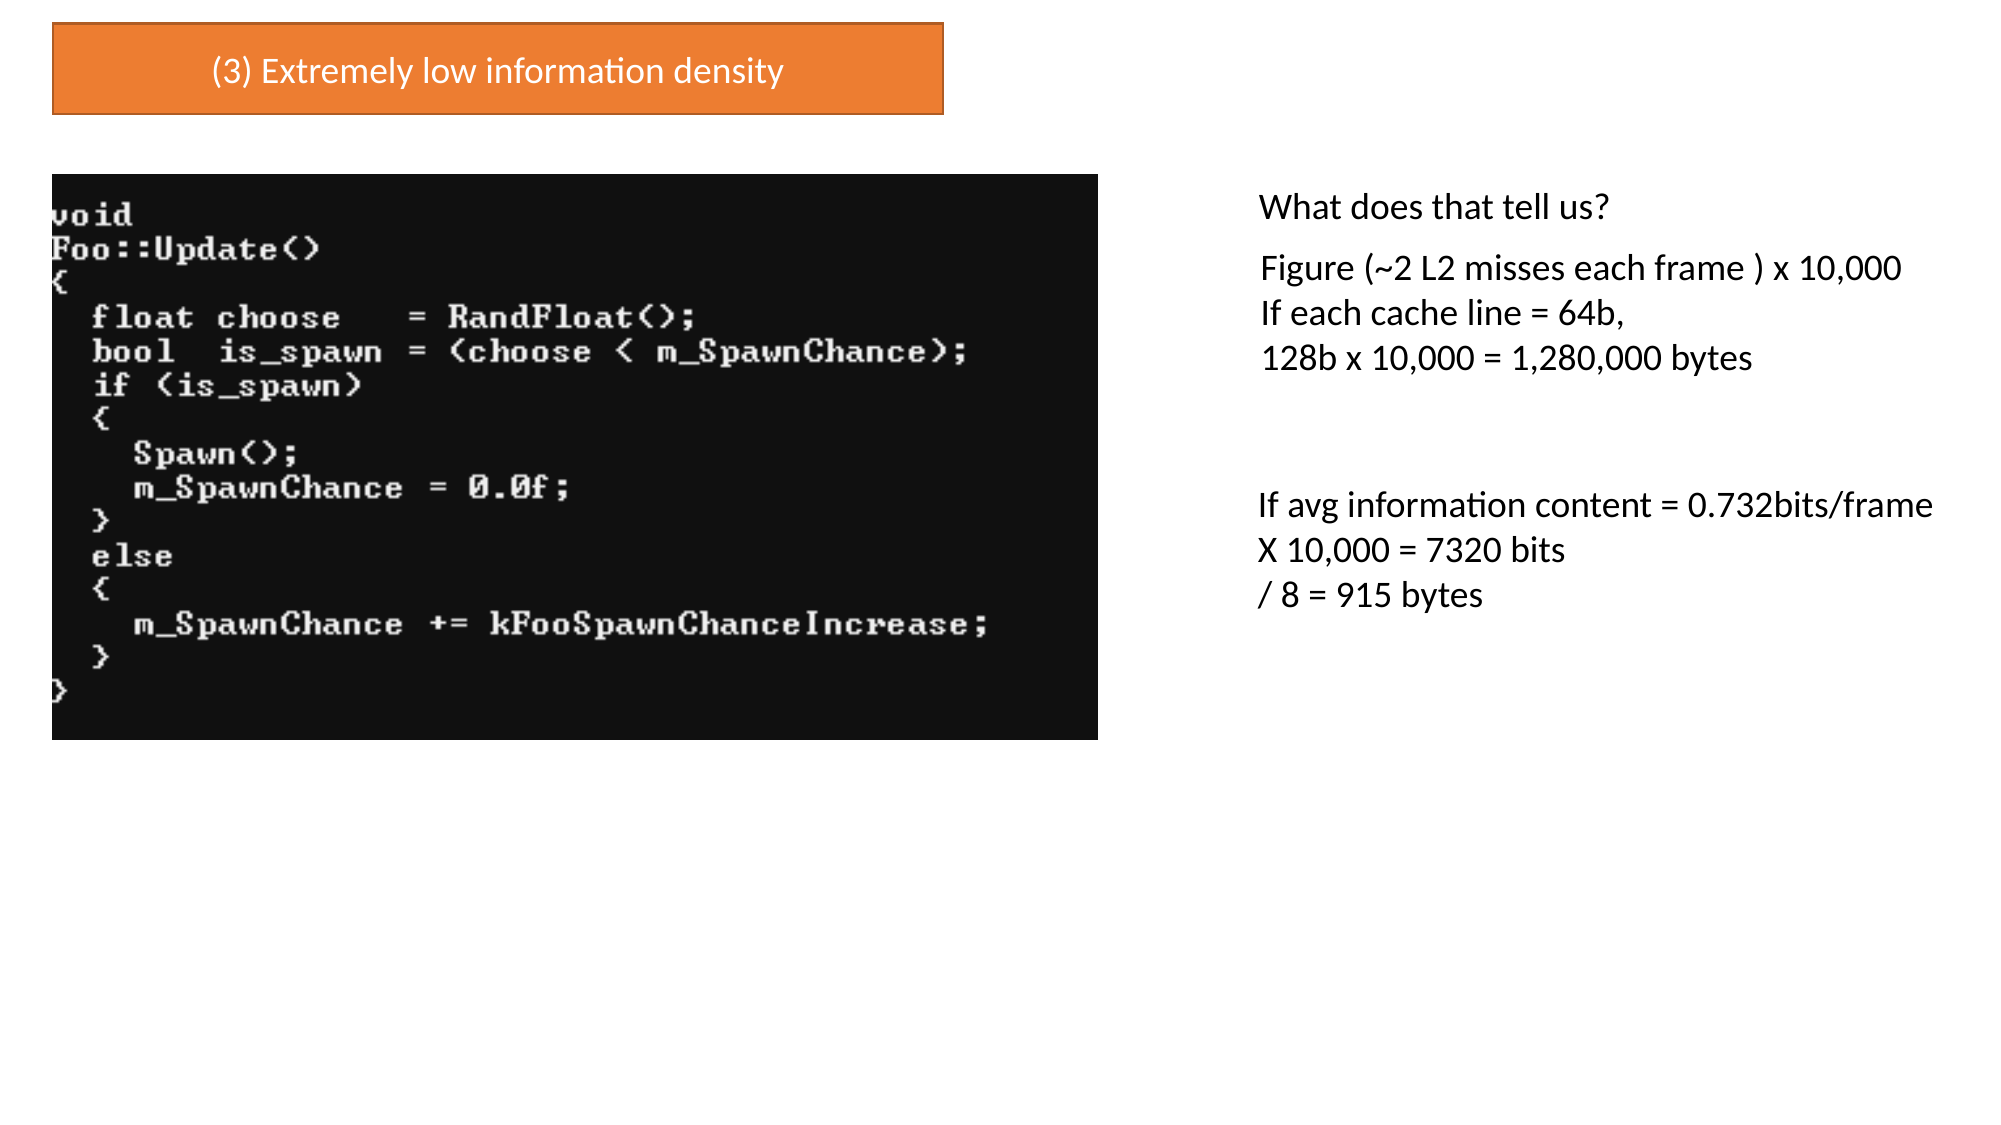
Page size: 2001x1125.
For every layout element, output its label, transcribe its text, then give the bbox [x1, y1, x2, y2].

text_box (3) Extremely low information density [52, 22, 944, 115]
picture [52, 174, 1098, 740]
text_box Figure (~2 L2 misses each frame ) x 10,000 If each cache line = 64b, 128b x 10,000 = 1,280,000 bytes [1245, 235, 1918, 386]
text_box If avg information content = 0.732bits/frame X 10,000 = 7320 bits / 8 = 915 bytes [1243, 472, 1968, 623]
text_box What does that tell us? [1244, 174, 1627, 235]
